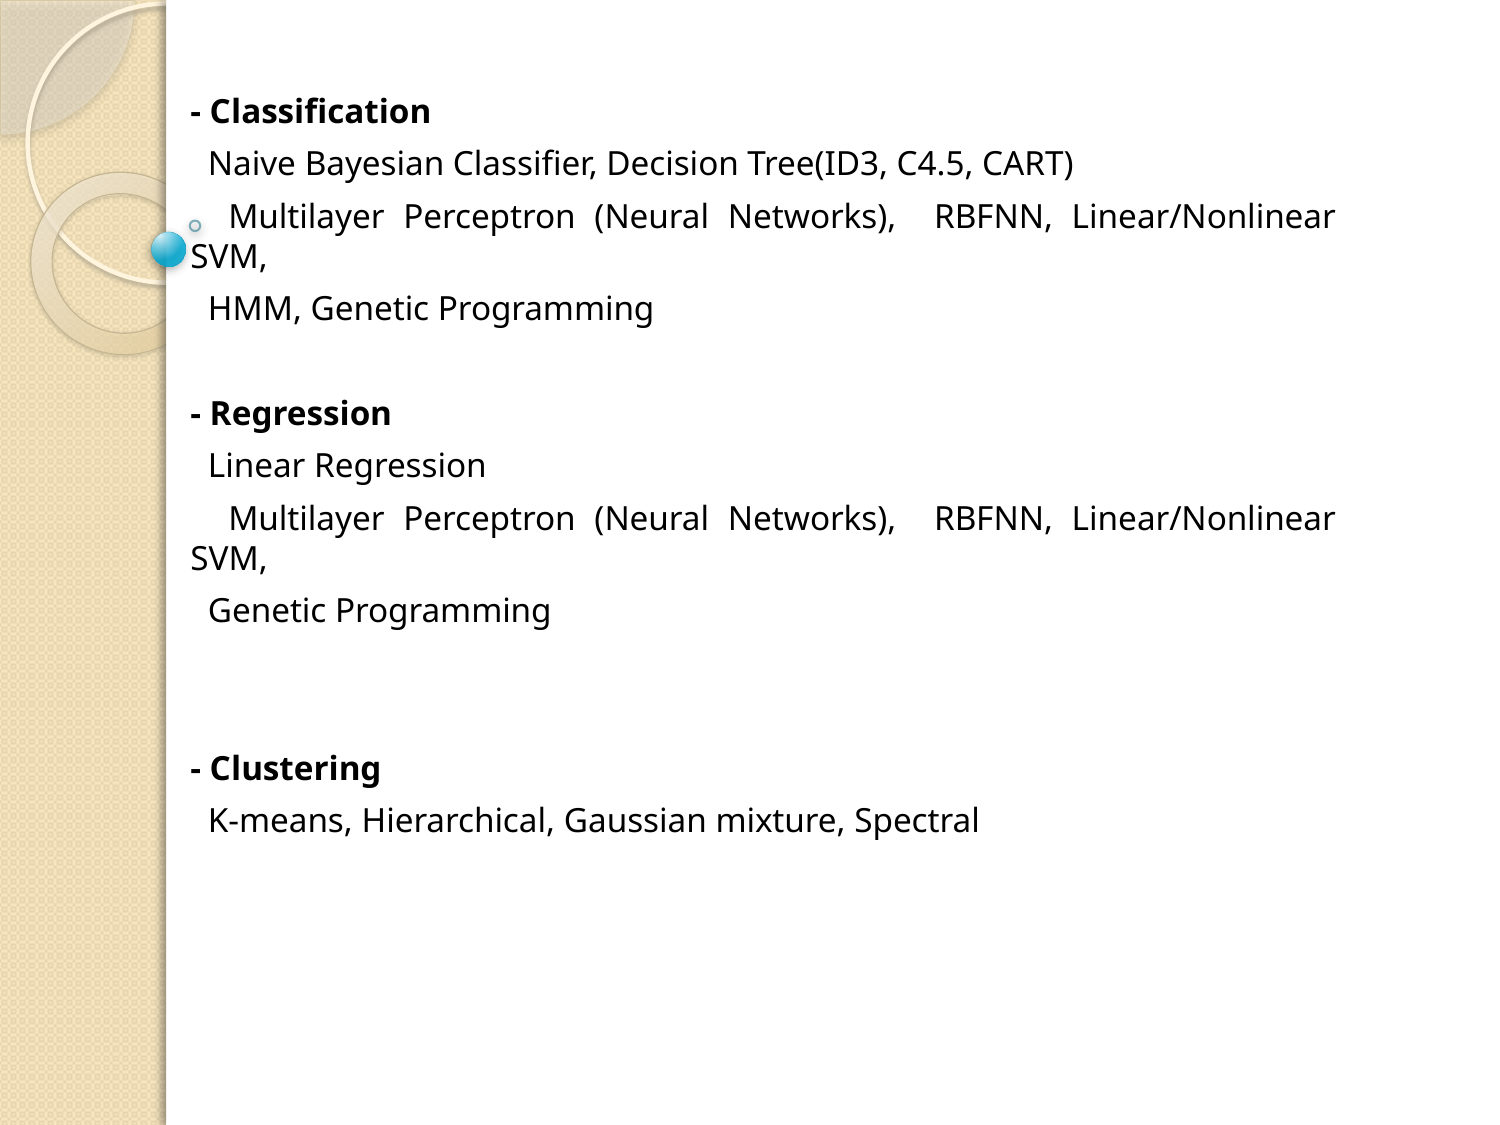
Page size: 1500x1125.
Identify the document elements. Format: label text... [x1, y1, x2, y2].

subtitle - Classification Naive Bayesian Classifier, Decision Tree(ID3, C4.5, CART) Multilayer Perceptron (Neural Networks), RBFNN, Linear/Nonlinear SVM, HMM, Genetic Programming - Regression Linear Regression Multilayer Perceptron (Neural Networks), RBFNN, Linear/Nonlinear SVM, Genetic Programming - Clustering K-means, Hierarchical, Gaussian mixture, Spectral [171, 90, 1353, 622]
